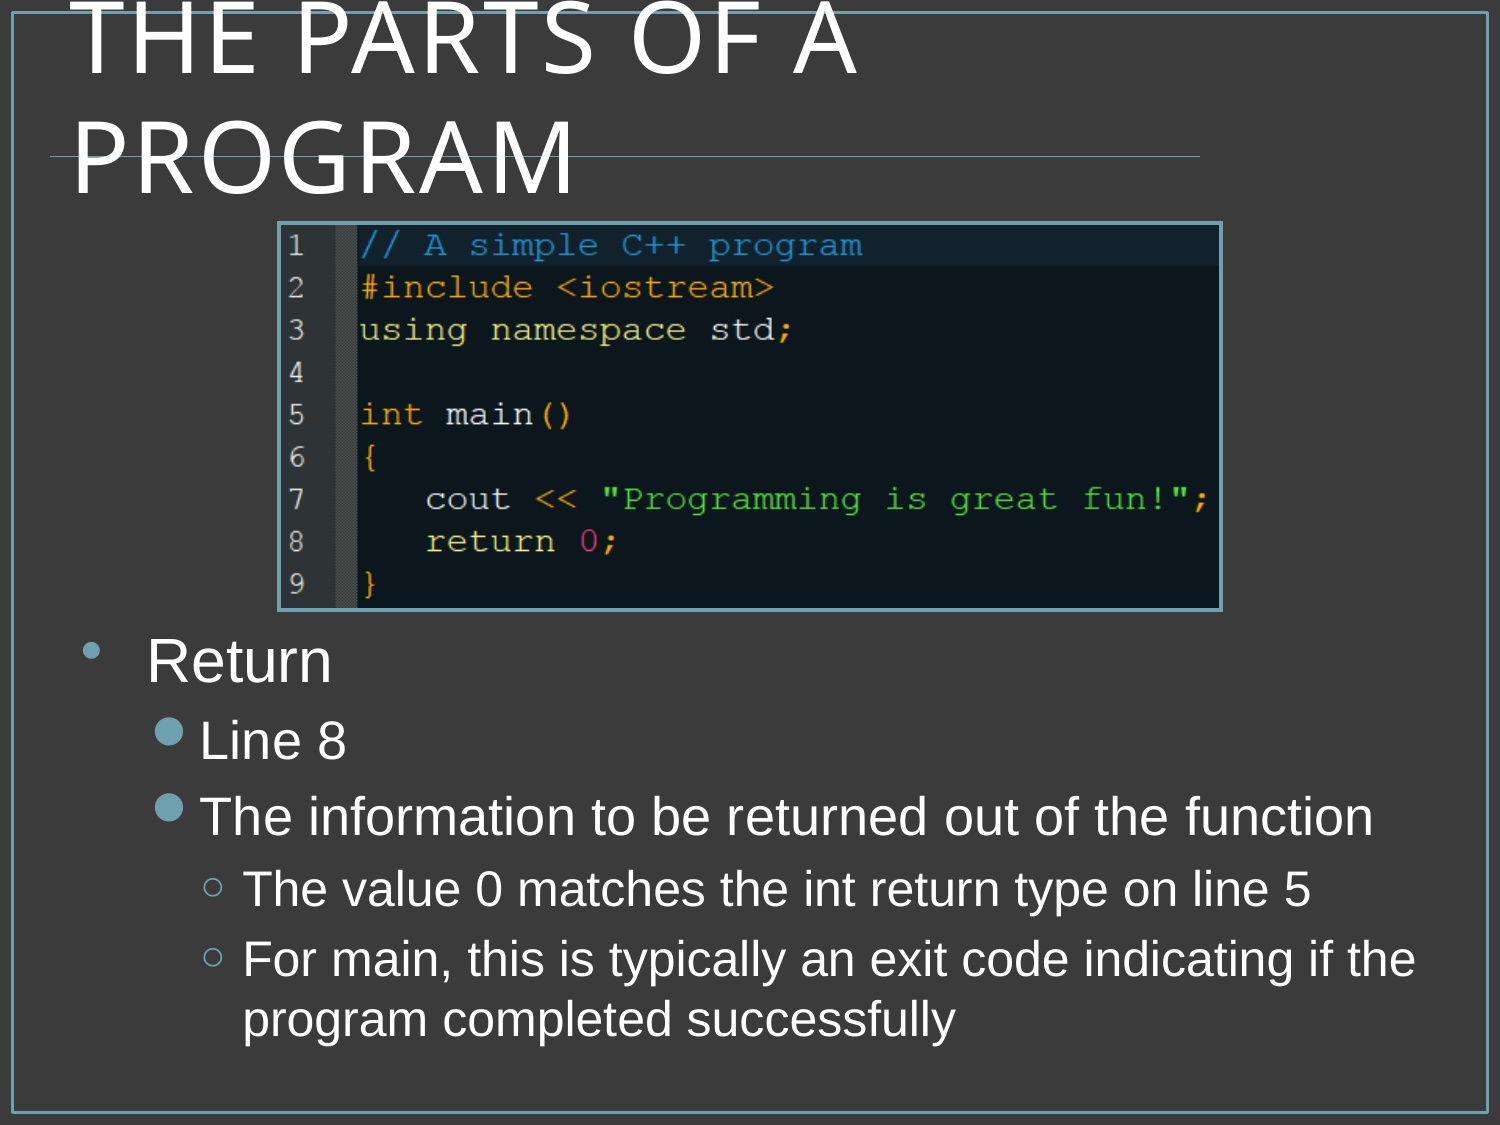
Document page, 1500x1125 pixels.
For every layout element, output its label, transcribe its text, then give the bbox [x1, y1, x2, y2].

title The Parts of a Program [54, 0, 1405, 188]
picture [281, 224, 1219, 608]
list Return Line 8 The information to be returned out of the function The value 0 matches the int return type on line 5 For main, this is typically an exit code indicating if the program completed successfully [62, 174, 1438, 1075]
